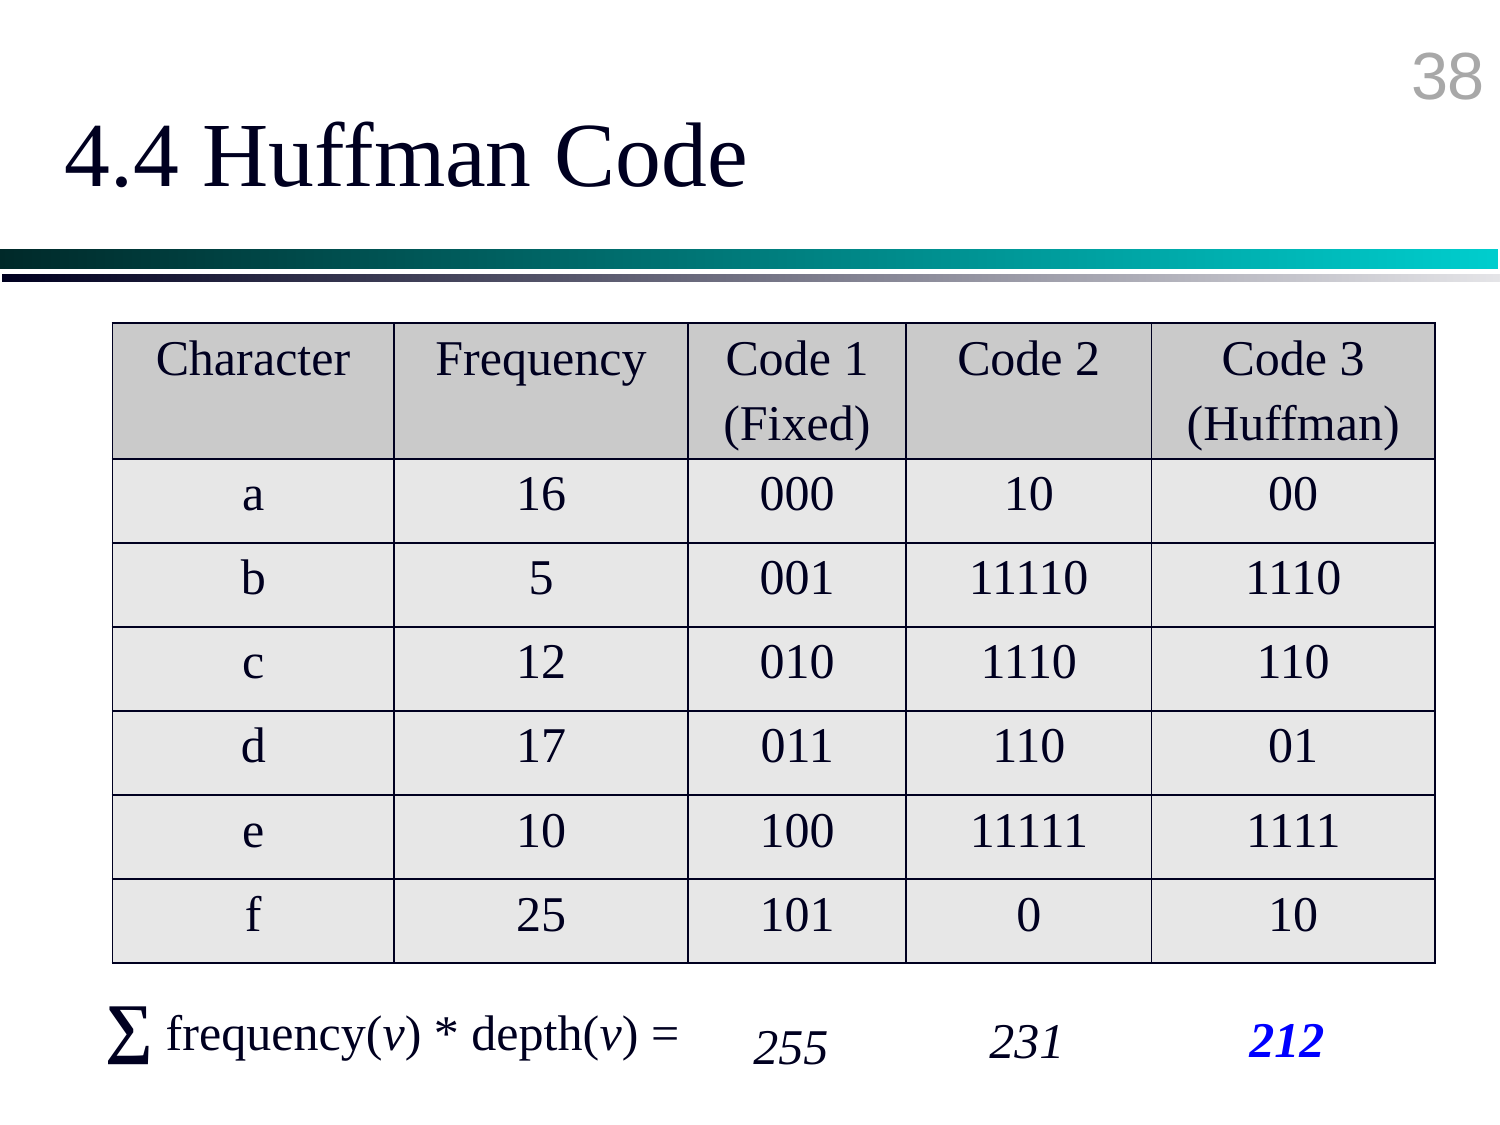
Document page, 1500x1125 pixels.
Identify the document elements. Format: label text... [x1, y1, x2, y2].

table_cell e [113, 796, 393, 878]
table_cell 1110 [907, 628, 1151, 710]
table_cell f [113, 880, 393, 962]
table_cell 1111 [1152, 796, 1434, 878]
table_header Code 3 (Huffman) [1152, 324, 1434, 458]
table_cell 010 [689, 628, 905, 710]
table_cell b [113, 544, 393, 626]
table_cell 16 [395, 460, 687, 542]
table_cell 110 [1152, 628, 1434, 710]
table_cell 17 [395, 712, 687, 794]
table_cell 0 [907, 880, 1151, 962]
table_cell 10 [395, 796, 687, 878]
table_cell 10 [1152, 880, 1434, 962]
table_cell 01 [1152, 712, 1434, 794]
table_header Code 1 (Fixed) [689, 324, 905, 458]
table_cell 100 [689, 796, 905, 878]
table_cell 00 [1152, 460, 1434, 542]
table_cell a [113, 460, 393, 542]
title 4.4 Huffman Code [49, 55, 1326, 245]
table_cell 011 [689, 712, 905, 794]
table_cell 001 [689, 544, 905, 626]
table_cell 25 [395, 880, 687, 962]
table_cell c [113, 628, 393, 710]
table_cell 000 [689, 460, 905, 542]
table_header Frequency [395, 324, 687, 458]
table_cell 101 [689, 880, 905, 962]
table_cell 10 [907, 460, 1151, 542]
table_cell 1110 [1152, 544, 1434, 626]
table_cell 5 [395, 544, 687, 626]
table_cell 110 [907, 712, 1151, 794]
table_cell 11111 [907, 796, 1151, 878]
table_header Code 2 [907, 324, 1151, 458]
slide_number 38 [1187, 24, 1500, 101]
table_cell 11110 [907, 544, 1151, 626]
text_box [88, 975, 1340, 1083]
table_cell 12 [395, 628, 687, 710]
table_header Character [113, 324, 393, 458]
table_cell d [113, 712, 393, 794]
